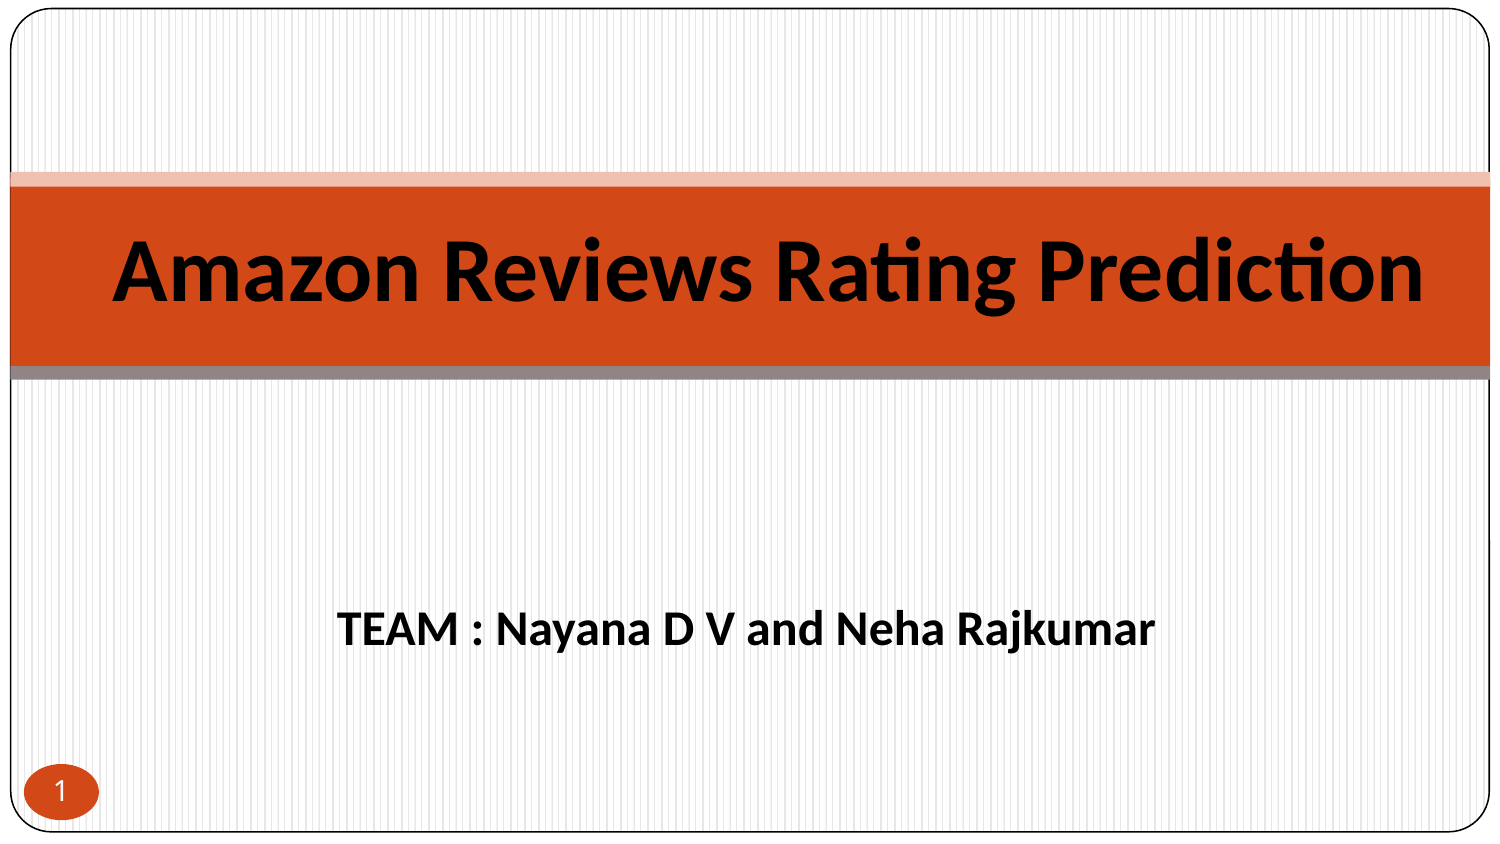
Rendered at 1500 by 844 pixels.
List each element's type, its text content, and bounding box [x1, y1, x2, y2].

picture [12, 10, 1488, 171]
picture [12, 380, 1488, 831]
subtitle TEAM : Nayana D V and Neha Rajkumar [221, 460, 1272, 732]
slide_number 1 [23, 763, 99, 821]
title Amazon Reviews Rating Prediction [75, 163, 1466, 367]
